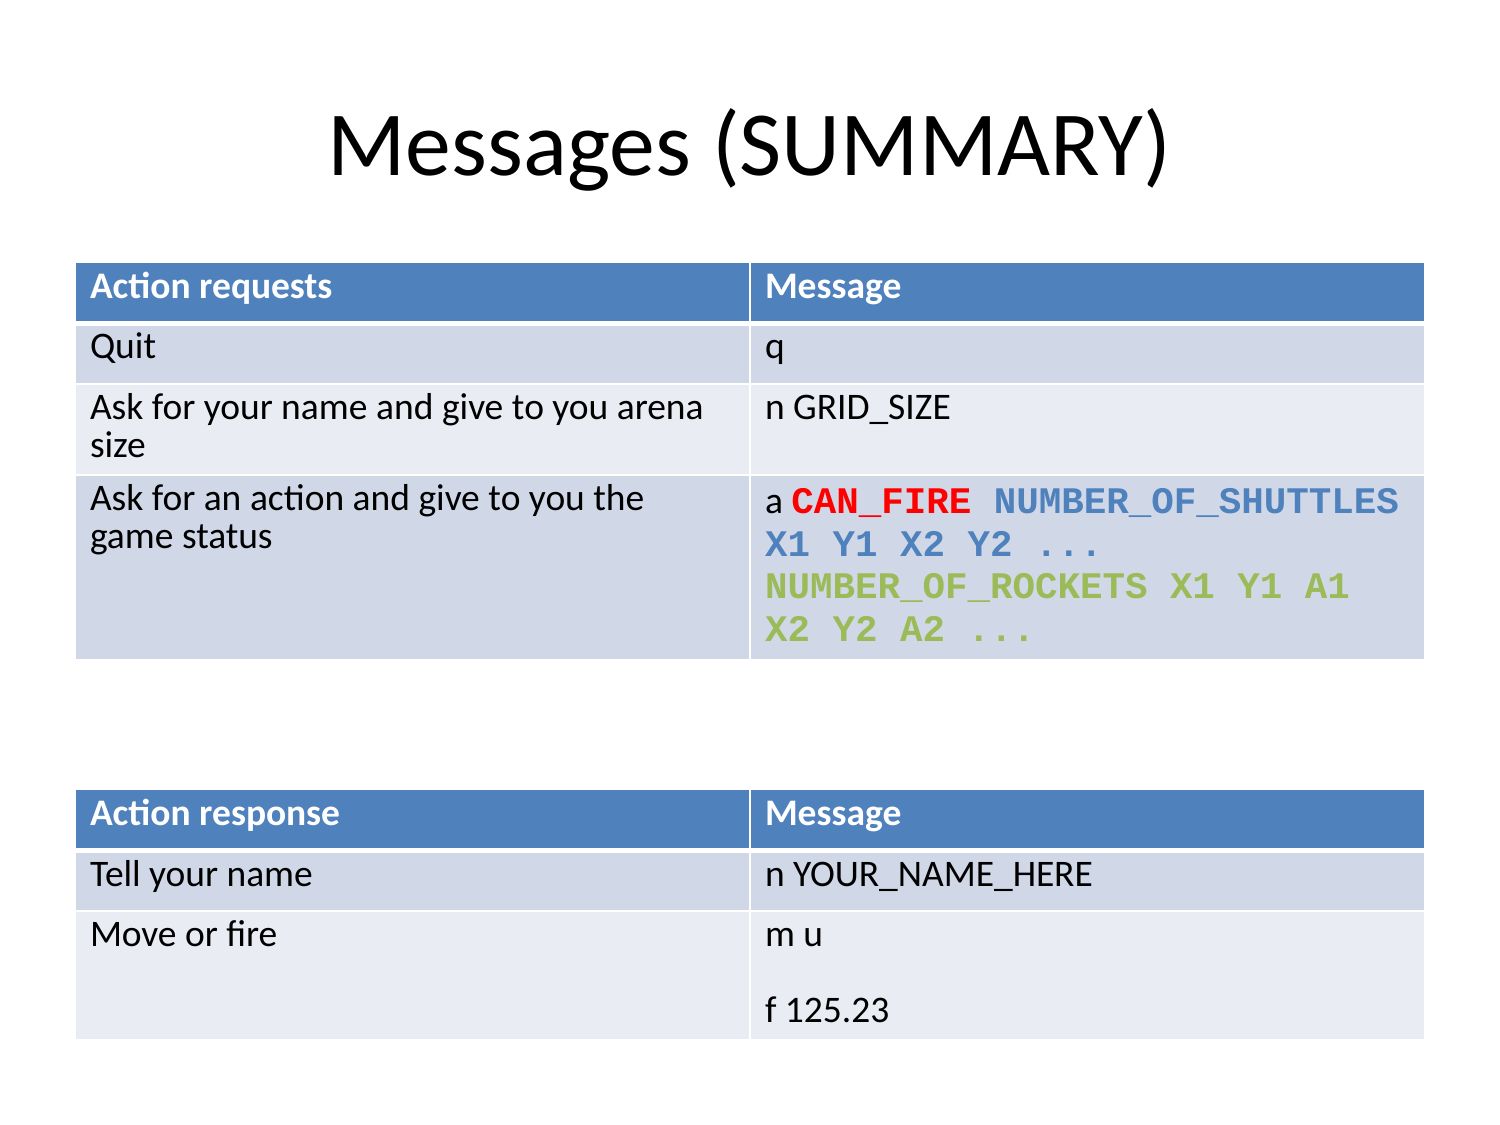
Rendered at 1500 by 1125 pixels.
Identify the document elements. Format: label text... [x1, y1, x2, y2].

table_header Action response [76, 790, 749, 848]
table_header Action requests [76, 263, 749, 321]
table_cell q [751, 326, 1424, 383]
table_header Message [751, 790, 1424, 848]
table_cell n YOUR_NAME_HERE [751, 853, 1424, 910]
title Messages (SUMMARY) [75, 45, 1425, 233]
table_cell Move or fire [76, 912, 749, 1039]
table_cell a CAN_FIRE NUMBER_OF_SHUTTLES X1 Y1 X2 Y2 ... NUMBER_OF_ROCKETS X1 Y1 A1 X2 Y2 A2 ... [751, 476, 1424, 659]
table_cell m u f 125.23 [751, 912, 1424, 1039]
table_cell n GRID_SIZE [751, 385, 1424, 474]
table_header Message [751, 263, 1424, 321]
table_cell Quit [76, 326, 749, 383]
table_cell Ask for an action and give to you the game status [76, 476, 749, 659]
table_cell Tell your name [76, 853, 749, 910]
table_cell Ask for your name and give to you arena size [76, 385, 749, 474]
